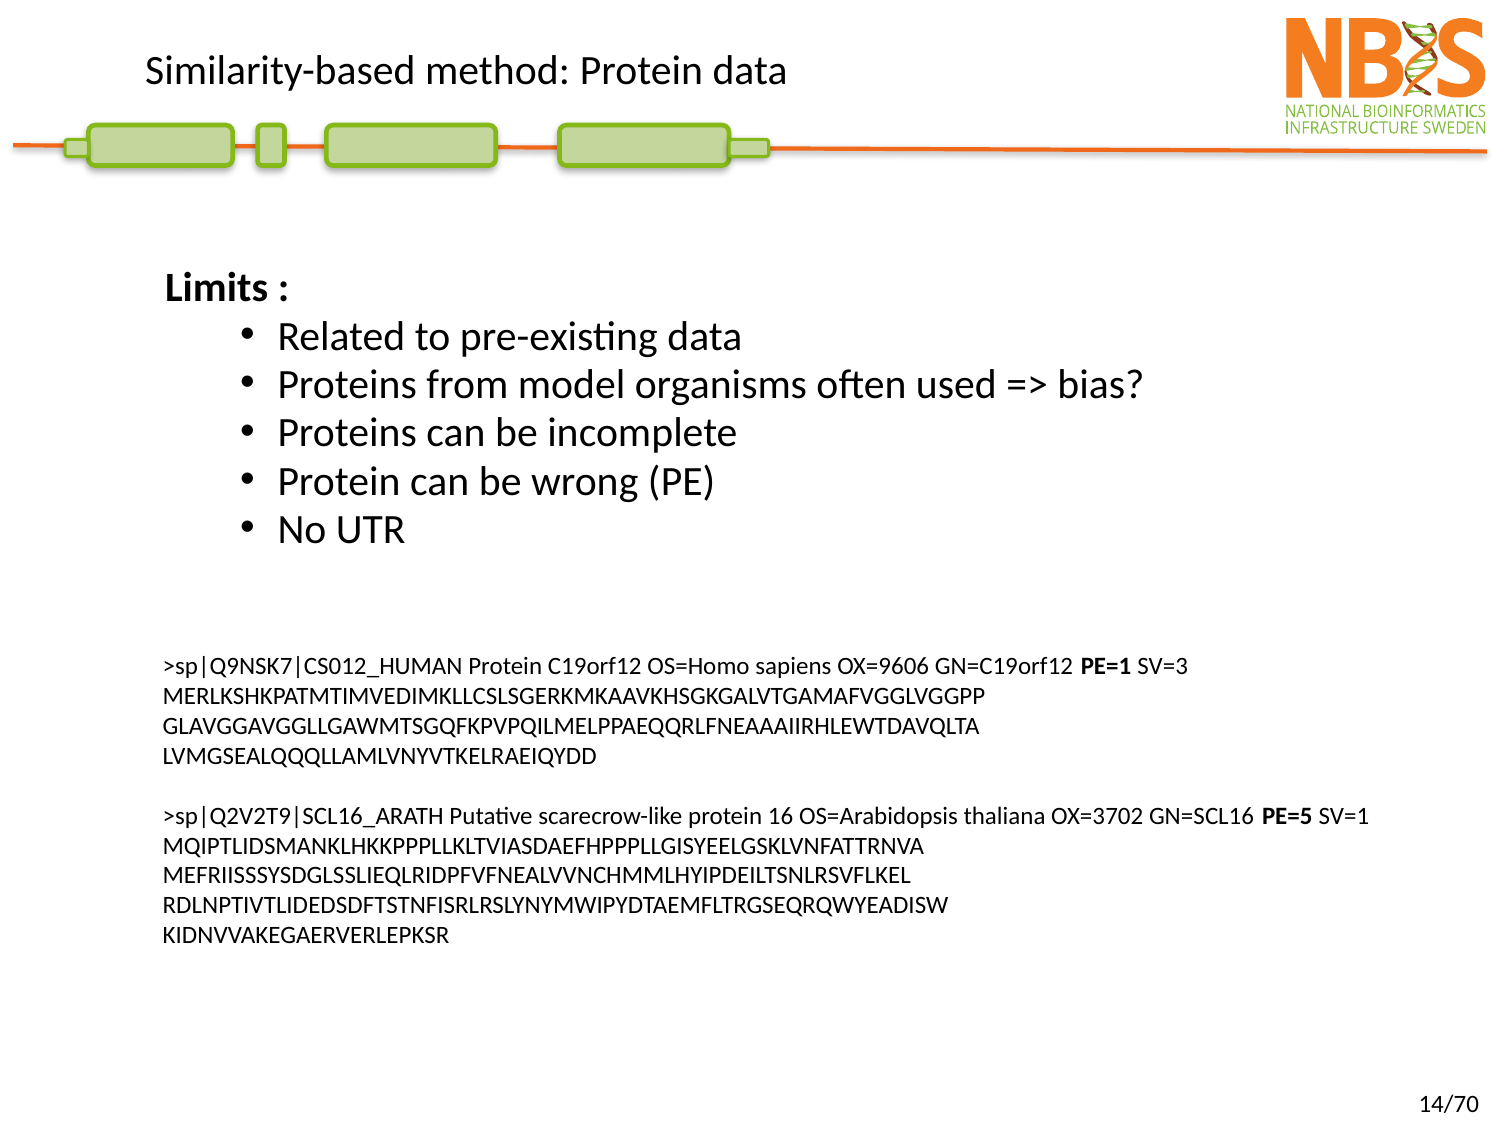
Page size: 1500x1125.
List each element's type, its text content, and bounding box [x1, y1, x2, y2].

title Similarity-based method: Protein data [75, 35, 858, 108]
slide_number 14/70 [1403, 1080, 1500, 1125]
list Limits : Related to pre-existing data Proteins from model organisms often used => bias? Proteins can be incomplete Protein can be wrong (PE) No UTR [75, 262, 1425, 1005]
text_box >sp|Q9NSK7|CS012_HUMAN Protein C19orf12 OS=Homo sapiens OX=9606 GN=C19orf12 PE=1 SV=3 MERLKSHKPATMTIMVEDIMKLLCSLSGERKMKAAVKHSGKGALVTGAMAFVGGLVGGPP GLAVGGAVGGLLGAWMTSGQFKPVPQILMELPPAEQQRLFNEAAAIIRHLEWTDAVQLTA LVMGSEALQQQLLAMLVNYVTKELRAEIQYDD >sp|Q2V2T9|SCL16_ARATH Putative scarecrow-like protein 16 OS=Arabidopsis thaliana OX=3702 GN=SCL16 PE=5 SV=1 MQIPTLIDSMANKLHKKPPPLLKLTVIASDAEFHPPPLLGISYEELGSKLVNFATTRNVA MEFRIISSSYSDGLSSLIEQLRIDPFVFNEALVVNCHMMLHYIPDEILTSNLRSVFLKEL RDLNPTIVTLIDEDSDFTSTNFISRLRSLYNYMWIPYDTAEMFLTRGSEQRQWYEADISW KIDNVVAKEGAERVERLEPKSR [147, 642, 1385, 957]
